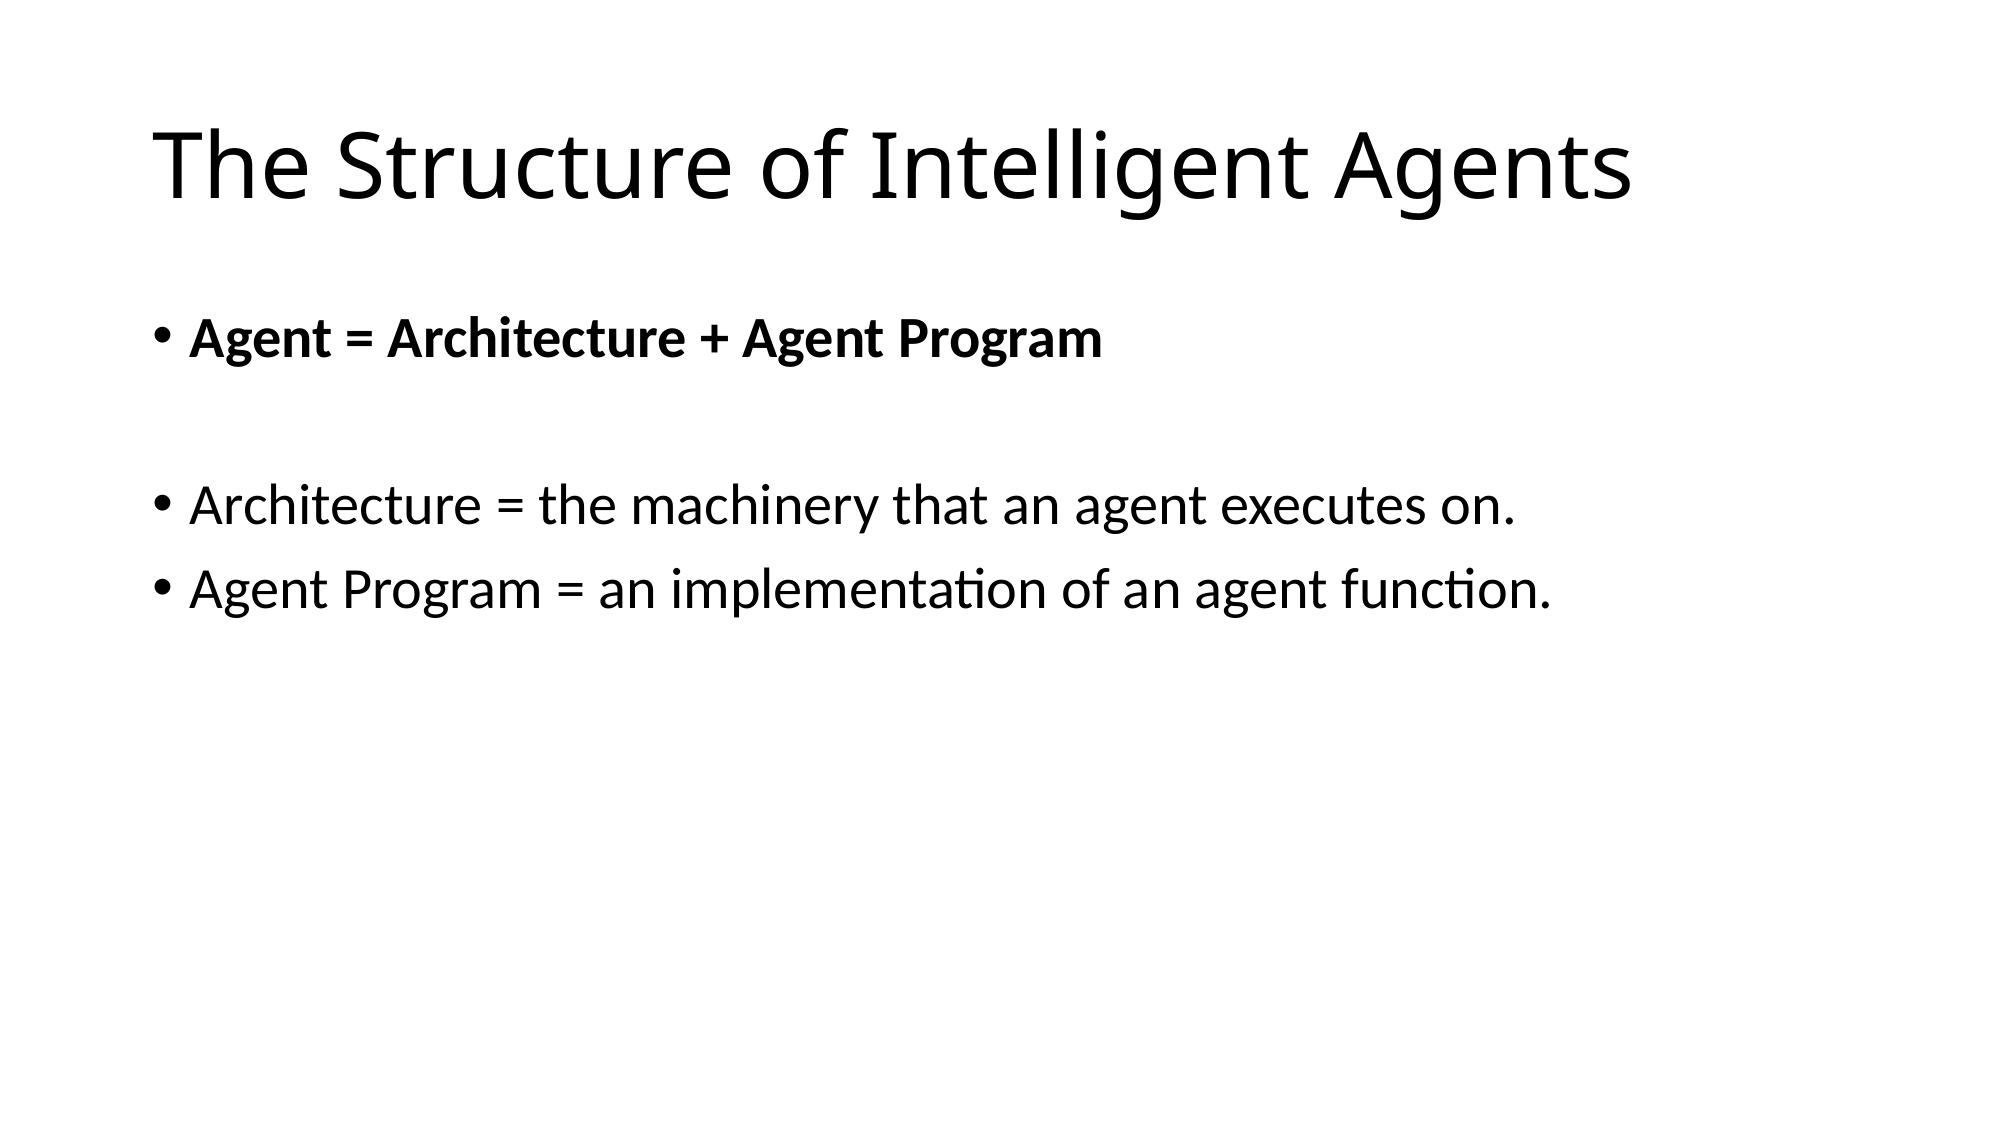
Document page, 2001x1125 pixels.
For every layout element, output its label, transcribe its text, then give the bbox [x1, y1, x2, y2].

title The Structure of Intelligent Agents [137, 59, 1863, 278]
list Agent = Architecture + Agent Program Architecture = the machinery that an agent executes on. Agent Program = an implementation of an agent function. [137, 299, 1863, 1014]
